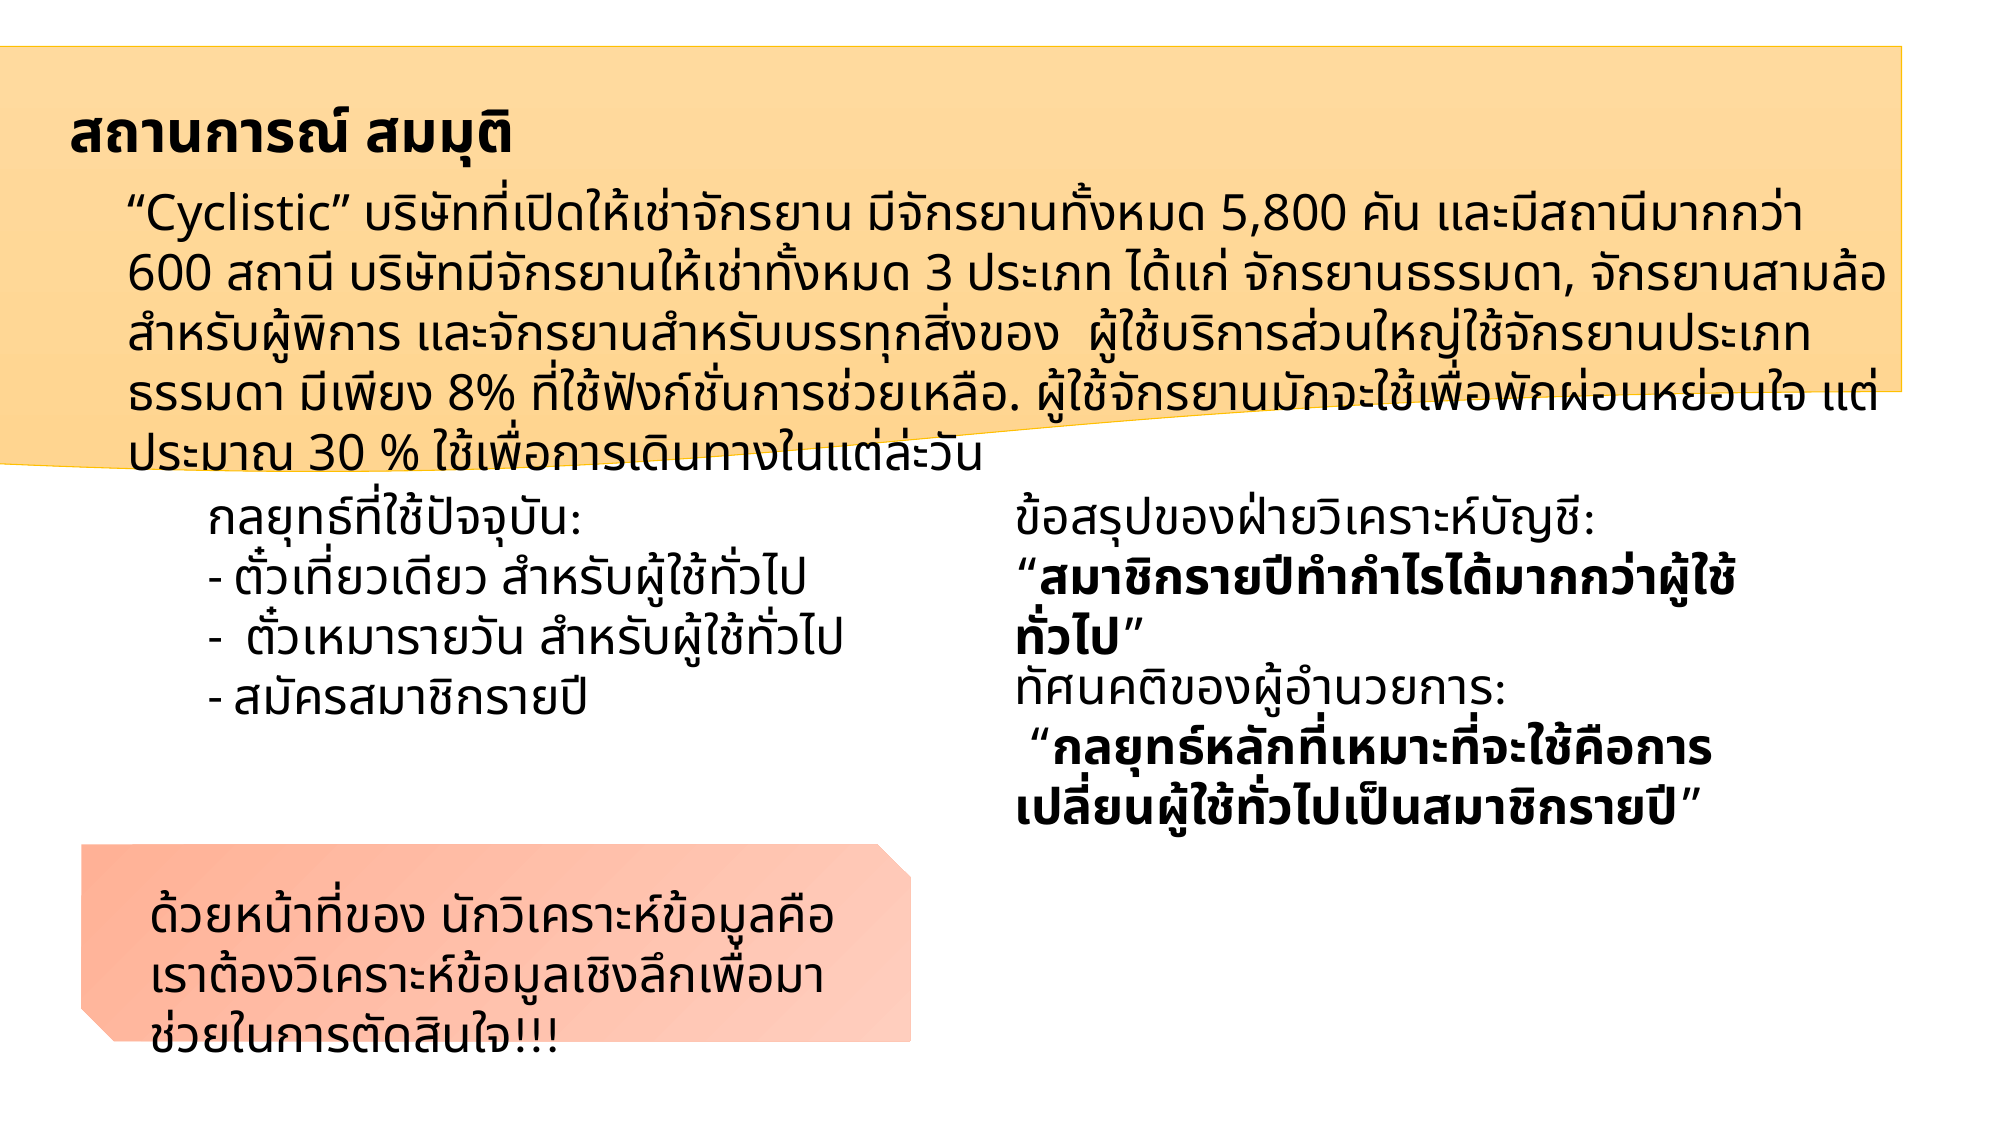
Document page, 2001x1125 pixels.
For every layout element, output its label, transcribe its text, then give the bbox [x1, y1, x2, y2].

text_box กลยุทธ์ที่ใช้ปัจจุบัน: - ตั๋วเที่ยวเดียว สำหรับผู้ใช้ทั่วไป - ตั๋วเหมารายวัน สำหรับผู้ใช้ทั่วไป - สมัครสมาชิกรายปี [192, 476, 969, 732]
text_box [0, 45, 1903, 469]
text_box “Cyclistic” บริษัทที่เปิดให้เช่าจักรยาน มีจักรยานทั้งหมด 5,800 คัน และมีสถานีมากกว่า 600 สถานี บริษัทมีจักรยานให้เช่าทั้งหมด 3 ประเภท ได้แก่ จักรยานธรรมดา, จักรยานสามล้อสำหรับผู้พิการ และจักรยานสำหรับบรรทุกสิ่งของ ผู้ใช้บริการส่วนใหญ่ใช้จักรยานประเภท ธรรมดา มีเพียง 8% ที่ใช้ฟังก์ชั่นการช่วยเหลือ. ผู้ใช้จักรยานมักจะใช้เพื่อพักผ่อนหย่อนใจ แต่ประมาณ 30 % ใช้เพื่อการเดินทางในแต่ล่ะวัน [112, 173, 1918, 488]
text_box ทัศนคติของผู้อำนวยการ: “กลยุทธ์หลักที่เหมาะที่จะใช้คือการเปลี่ยนผู้ใช้ทั่วไปเป็นสมาชิกรายปี” [999, 647, 1756, 843]
text_box สถานการณ์ สมมุติ [55, 87, 530, 172]
text_box [81, 844, 908, 1042]
text_box ด้วยหน้าที่ของ นักวิเคราะห์ข้อมูลคือ เราต้องวิเคราะห์ข้อมูลเชิงลึกเพื่อมาช่วยในการตัดสินใจ!!! [134, 874, 911, 1070]
text_box ข้อสรุปของฝ่ายวิเคราะห์บัญชี: “สมาชิกรายปีทำกำไรได้มากกว่าผู้ใช้ทั่วไป” [999, 477, 1756, 647]
